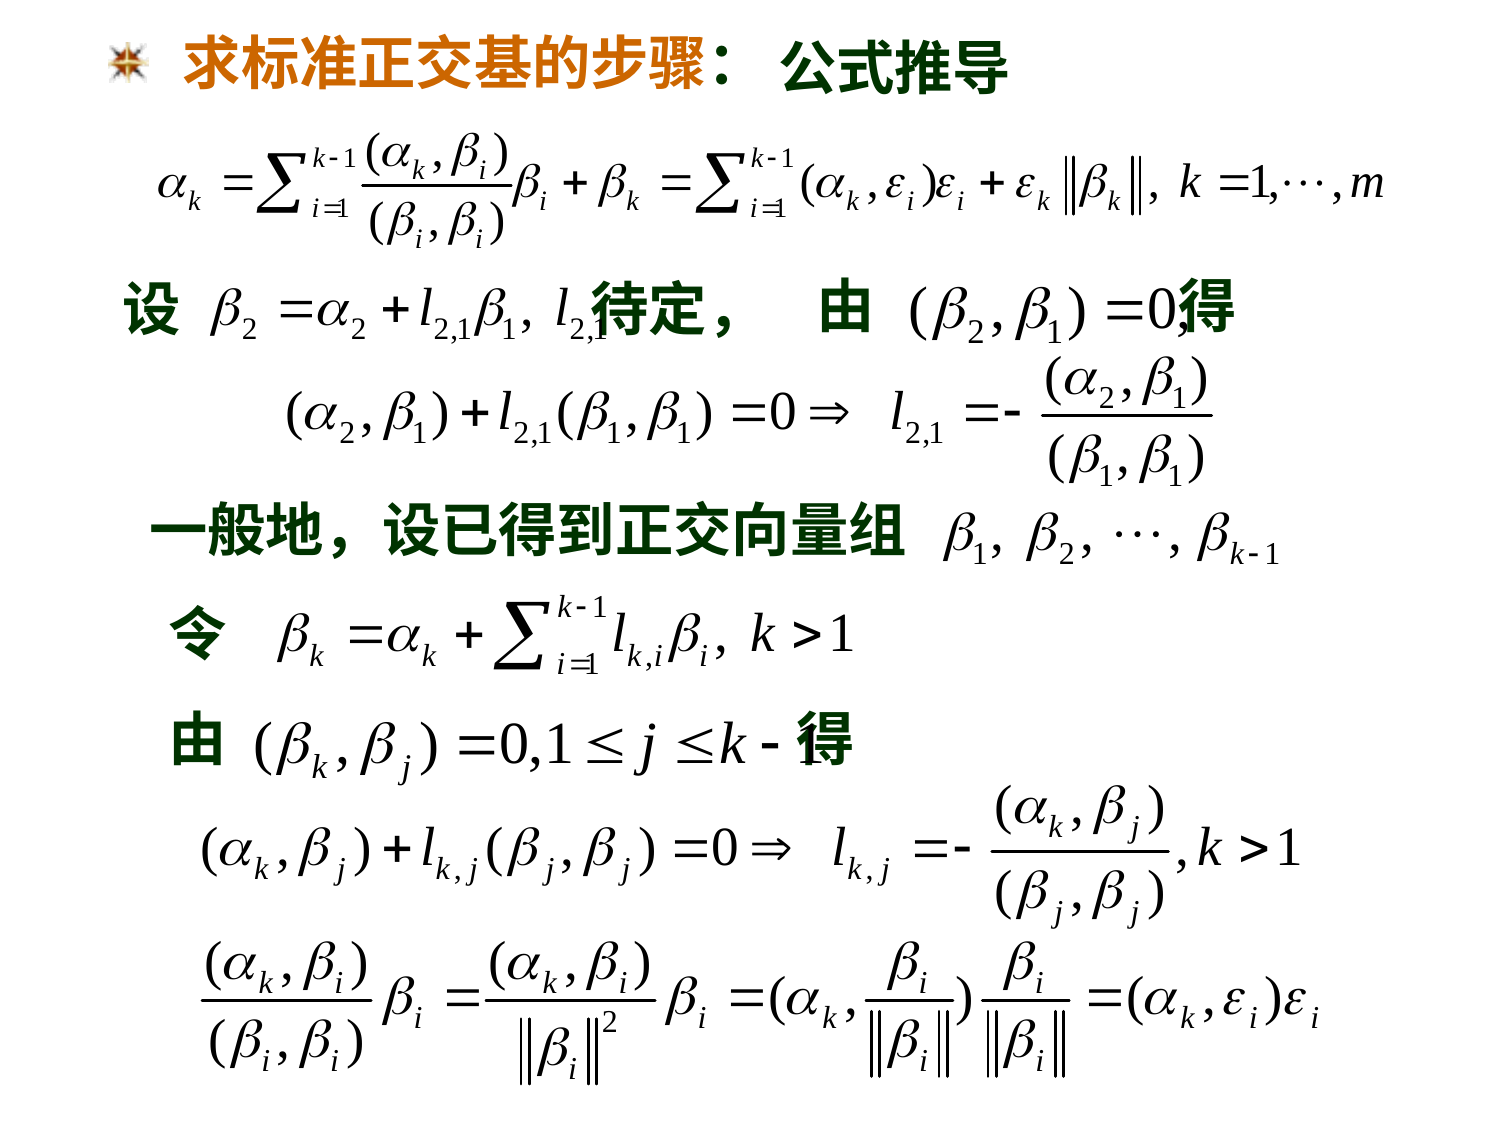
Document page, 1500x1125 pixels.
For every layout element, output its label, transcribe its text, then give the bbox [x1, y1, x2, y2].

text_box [107, 271, 797, 357]
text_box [153, 702, 1008, 799]
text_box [153, 582, 862, 689]
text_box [134, 493, 1288, 579]
picture [108, 42, 149, 83]
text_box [801, 267, 1357, 359]
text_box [150, 120, 1395, 259]
text_box 公式推导 [763, 31, 1174, 110]
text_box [192, 927, 1331, 1098]
text_box 求标准正交基的步骤： [93, 27, 863, 105]
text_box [277, 341, 1223, 492]
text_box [192, 768, 1308, 926]
